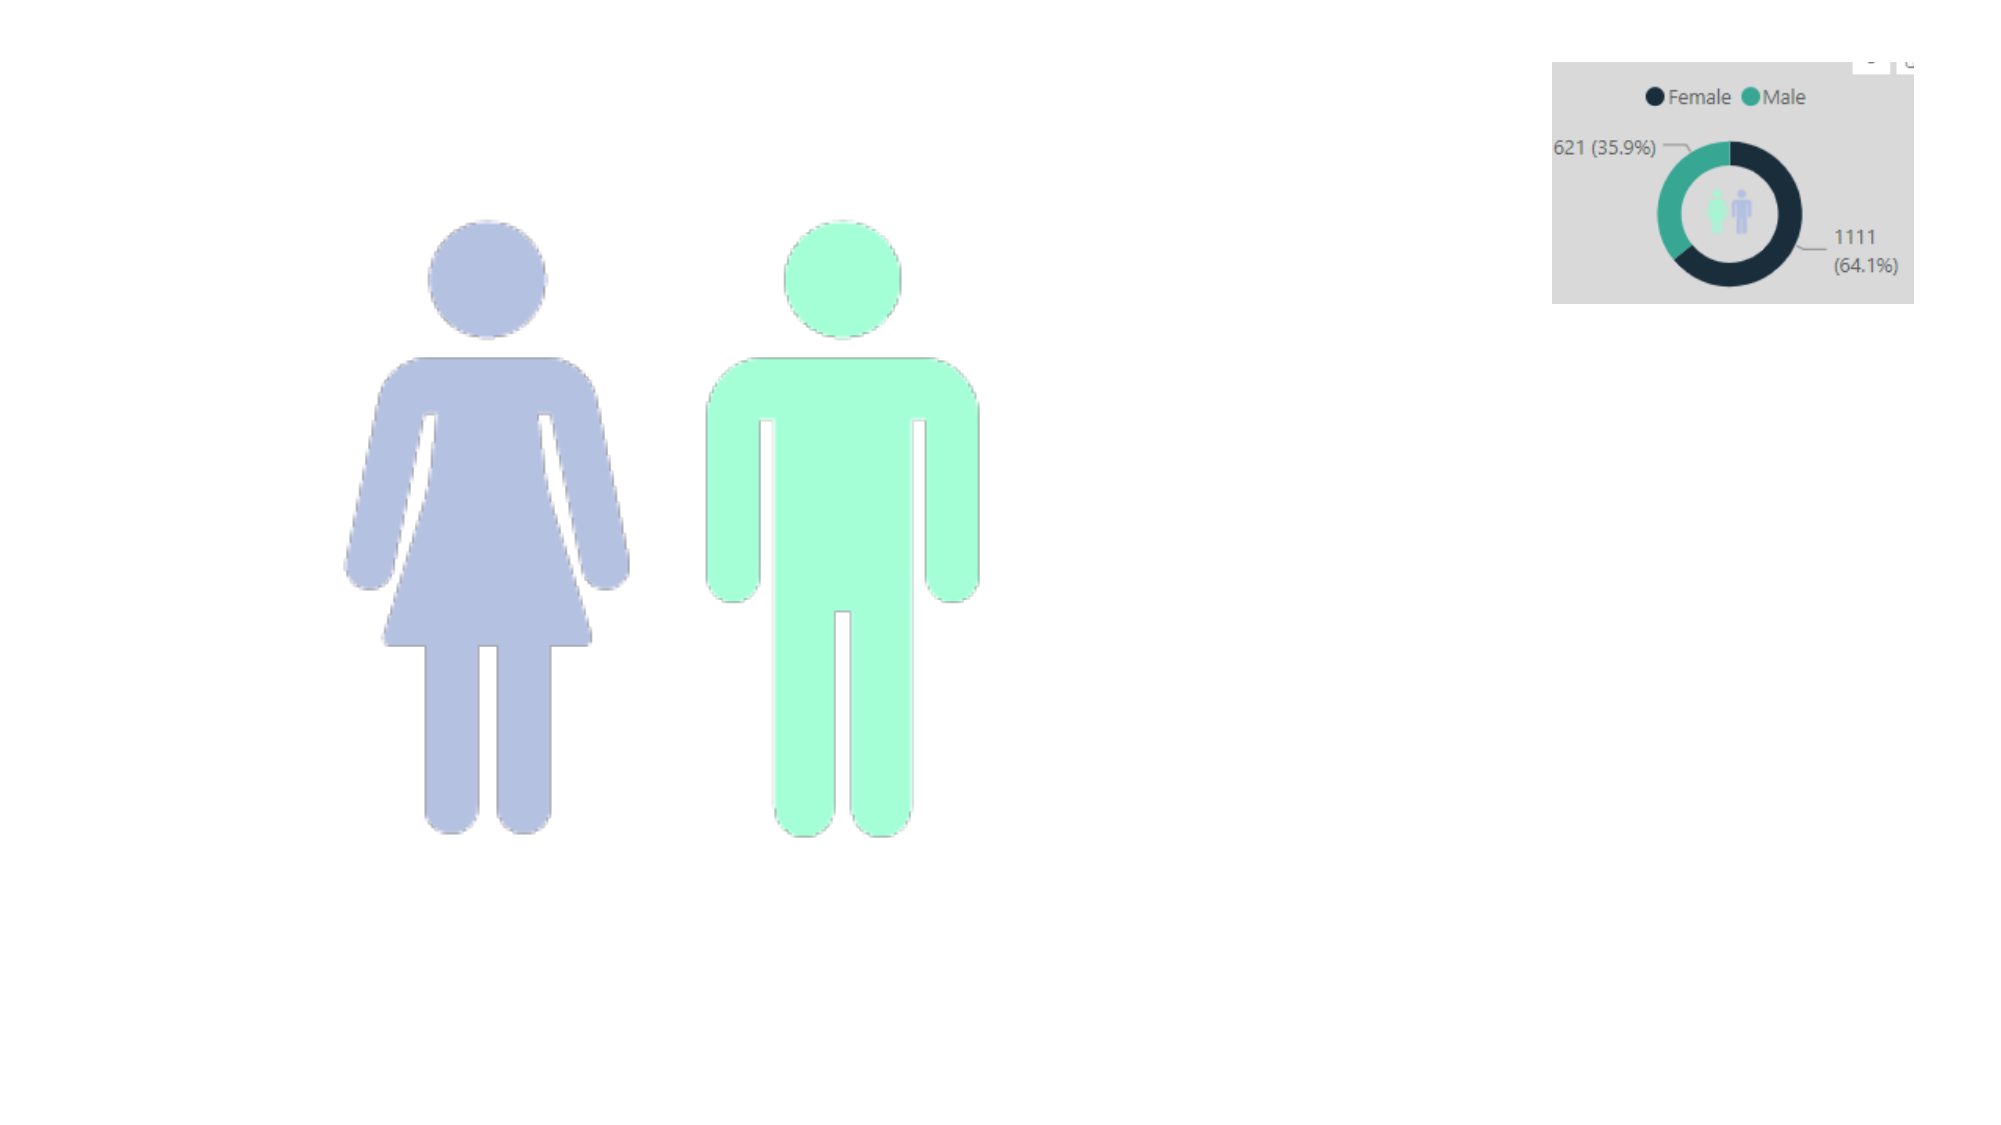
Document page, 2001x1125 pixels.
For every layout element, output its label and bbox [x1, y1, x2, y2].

picture [266, 133, 1059, 917]
picture [1551, 61, 1914, 304]
